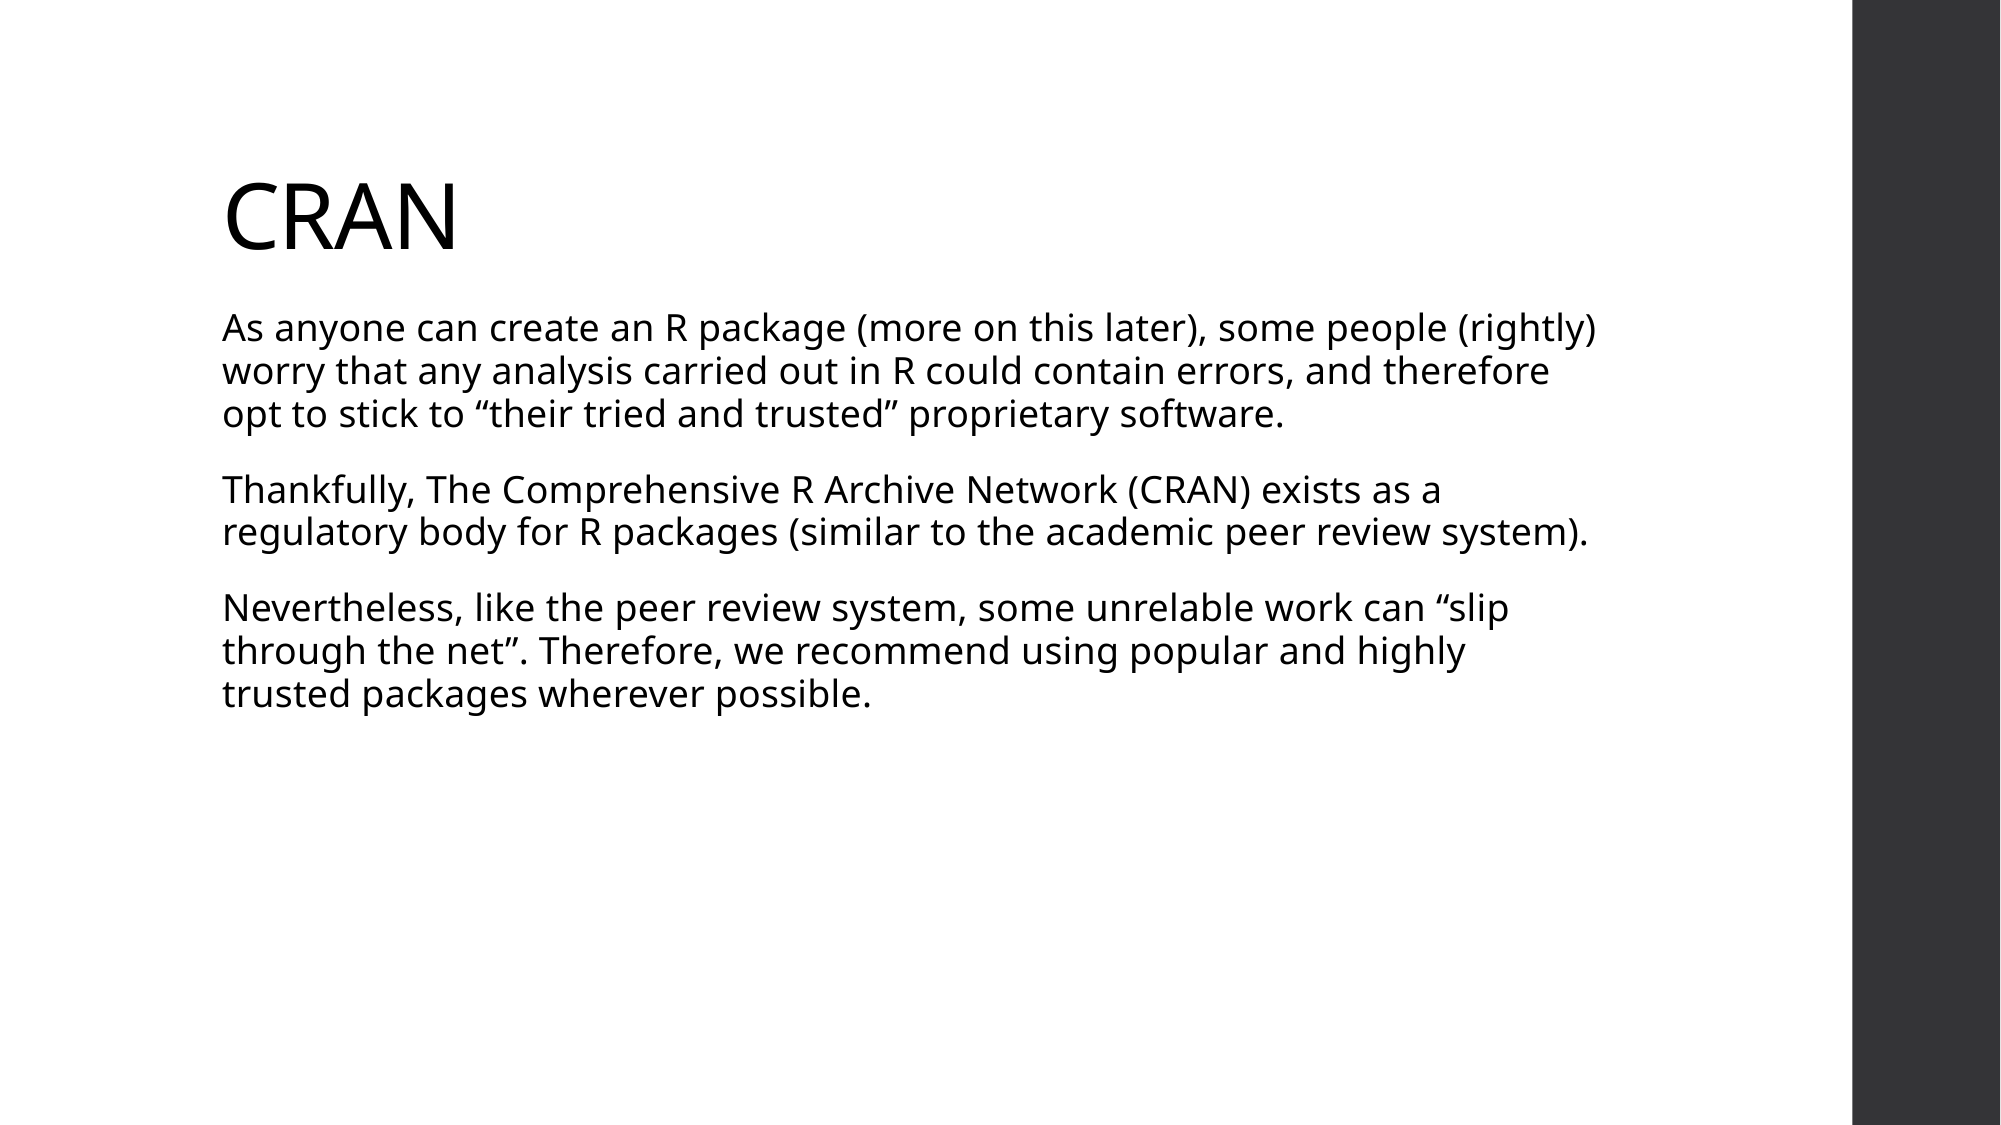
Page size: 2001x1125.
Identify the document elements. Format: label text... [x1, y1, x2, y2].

list As anyone can create an R package (more on this later), some people (rightly) worry that any analysis carried out in R could contain errors, and therefore opt to stick to “their tried and trusted” proprietary software. Thankfully, The Comprehensive R Archive Network (CRAN) exists as a regulatory body for R packages (similar to the academic peer review system). Nevertheless, like the peer review system, some unrelable work can “slip through the net”. Therefore, we recommend using popular and highly trusted packages wherever possible. [206, 299, 1617, 1014]
title CRAN [206, 60, 1797, 278]
